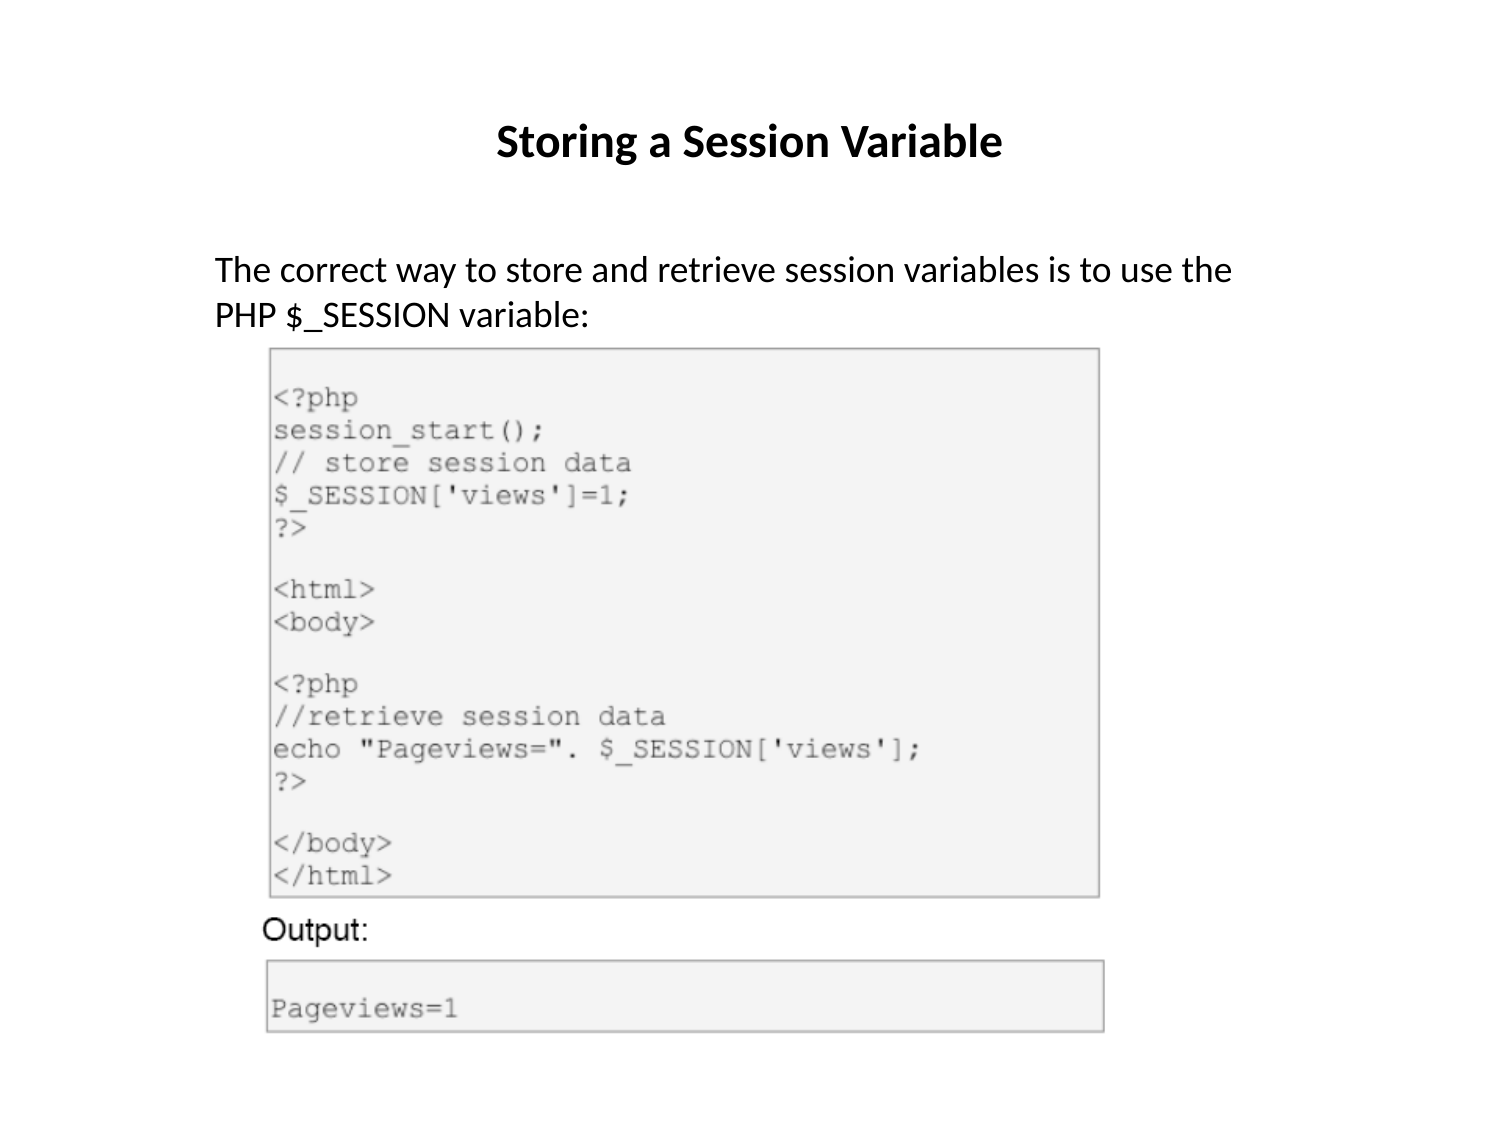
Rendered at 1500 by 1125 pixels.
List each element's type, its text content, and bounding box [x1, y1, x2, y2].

title Storing a Session Variable [75, 45, 1425, 233]
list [237, 337, 1166, 1060]
text_box The correct way to store and retrieve session variables is to use the PHP $_SESSION variable: [200, 237, 1300, 343]
